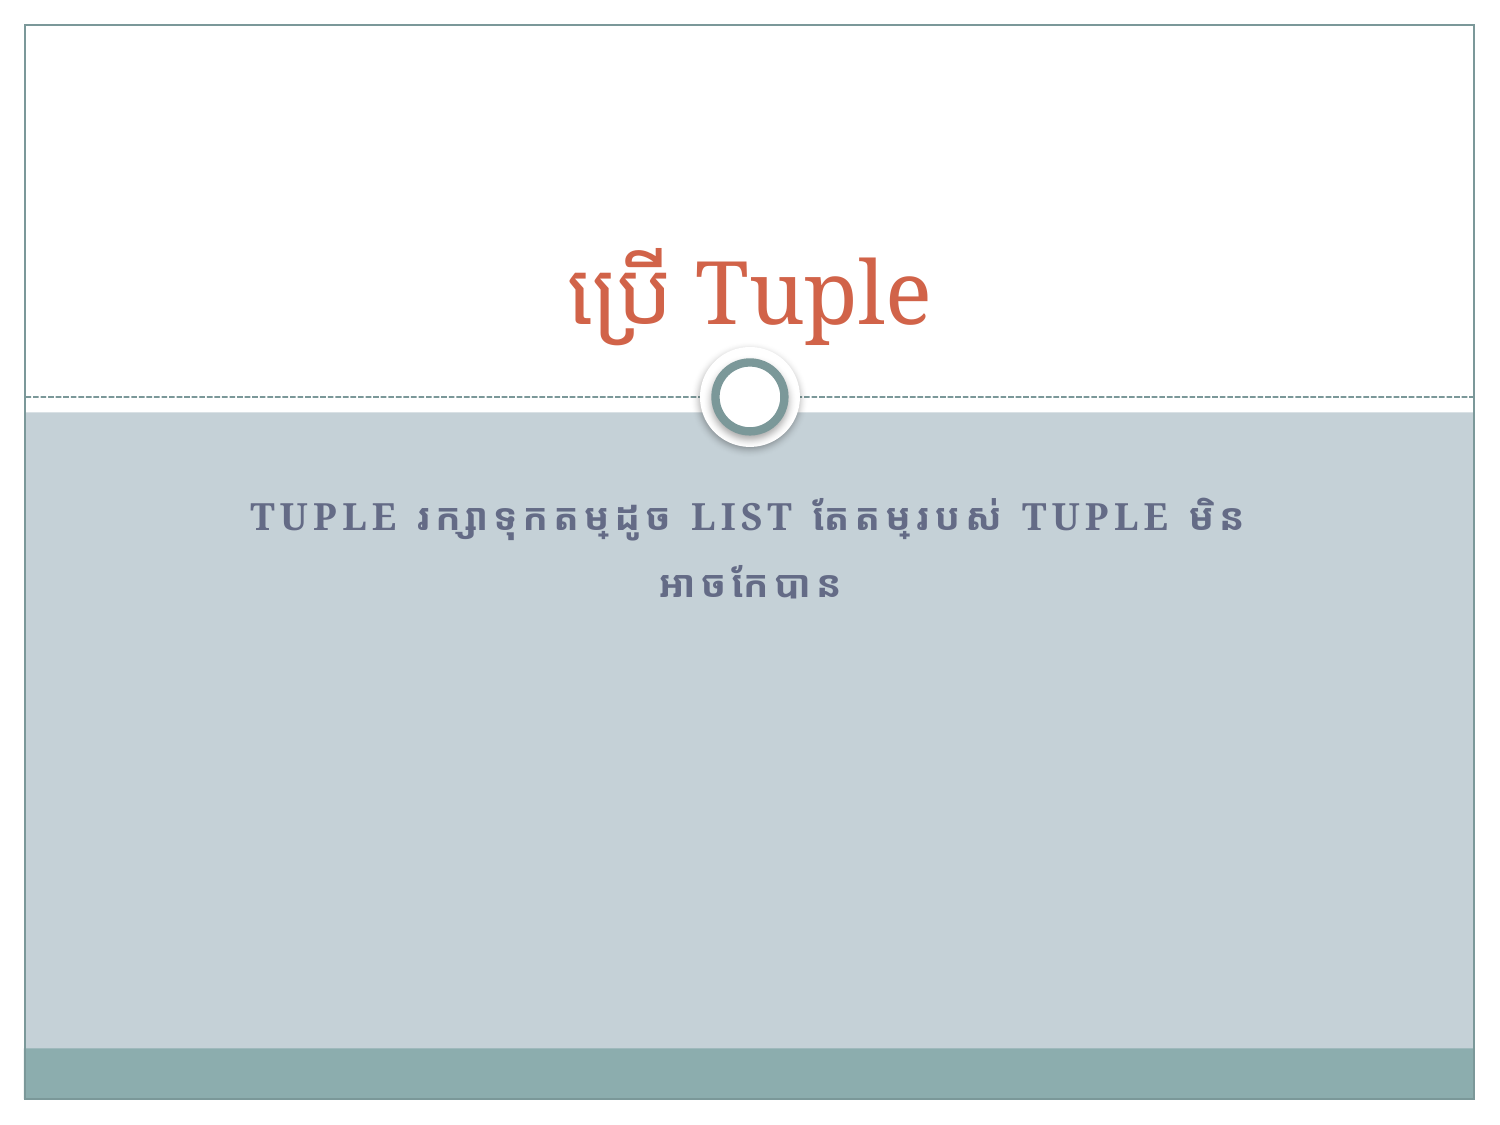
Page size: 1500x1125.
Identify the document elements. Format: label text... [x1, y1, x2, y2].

subtitle Tuple រក្សាទុកតម្លៃដូច List តែតម្លៃរបស់ Tuple មិនអាចកែបាន [225, 462, 1275, 750]
title ប្រើ Tuple [112, 62, 1388, 350]
